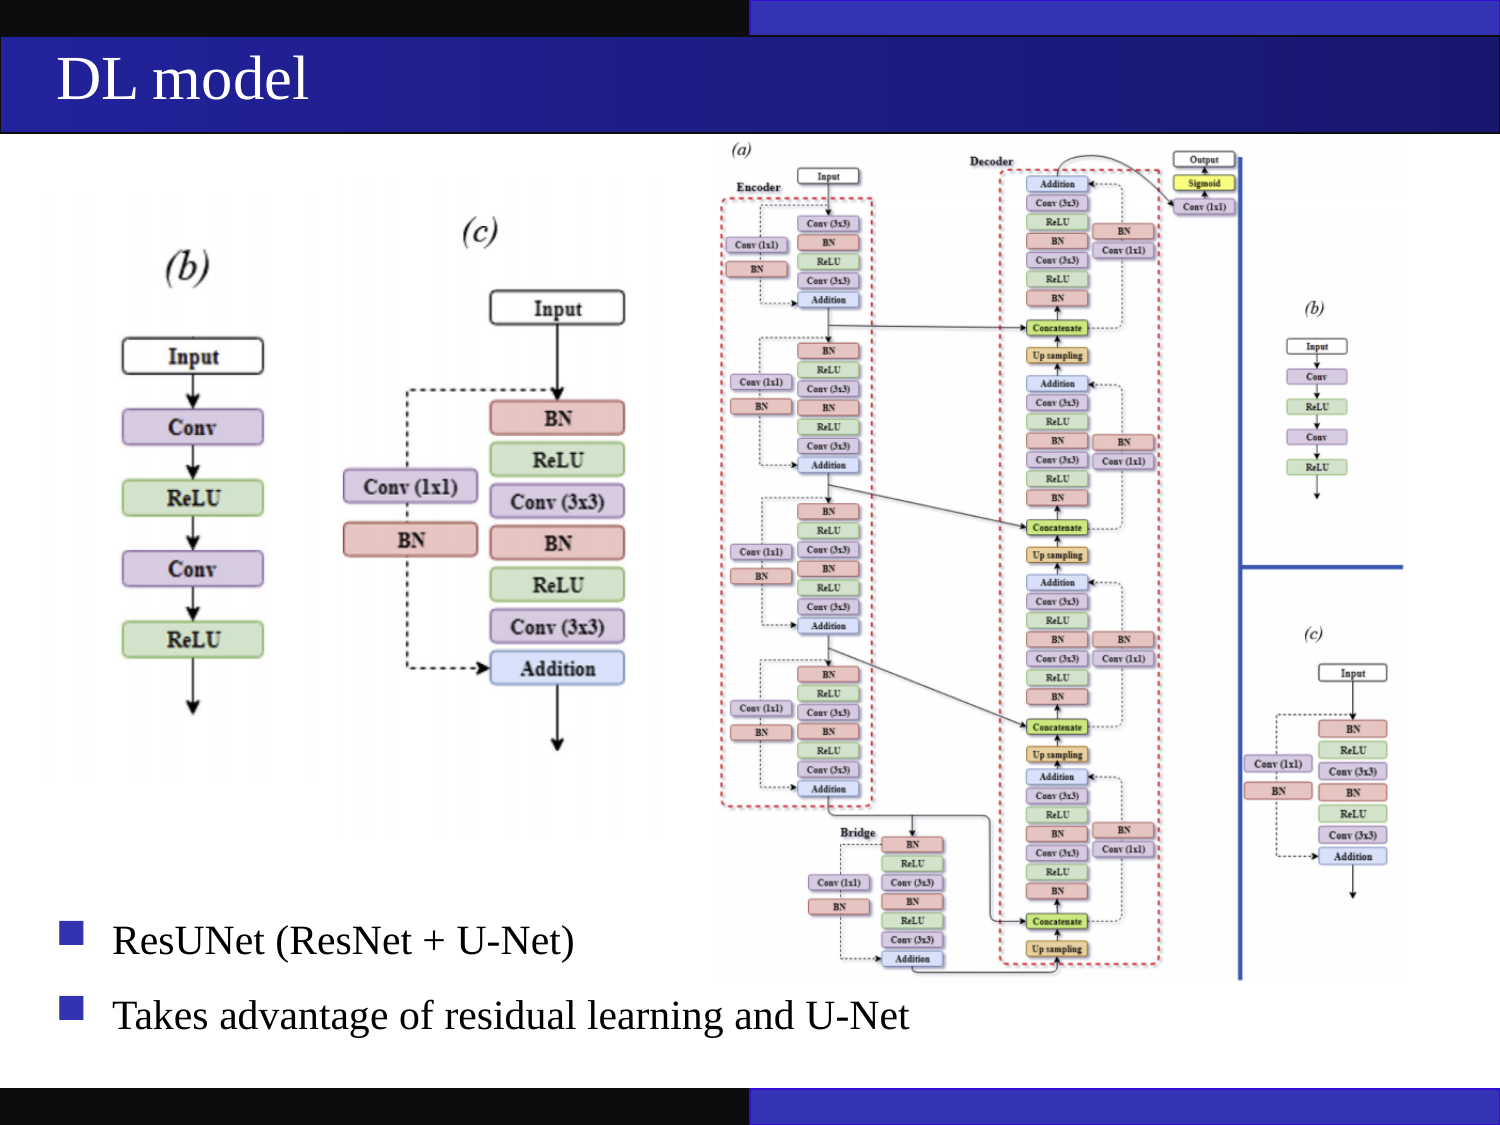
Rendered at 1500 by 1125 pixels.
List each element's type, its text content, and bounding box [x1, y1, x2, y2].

slide_number [1059, 1046, 1397, 1103]
picture [700, 141, 1412, 984]
picture [40, 183, 679, 835]
list DL model [41, 37, 472, 121]
text_box ResUNet (ResNet + U-Net) Takes advantage of residual learning and U-Net [41, 880, 1433, 1046]
